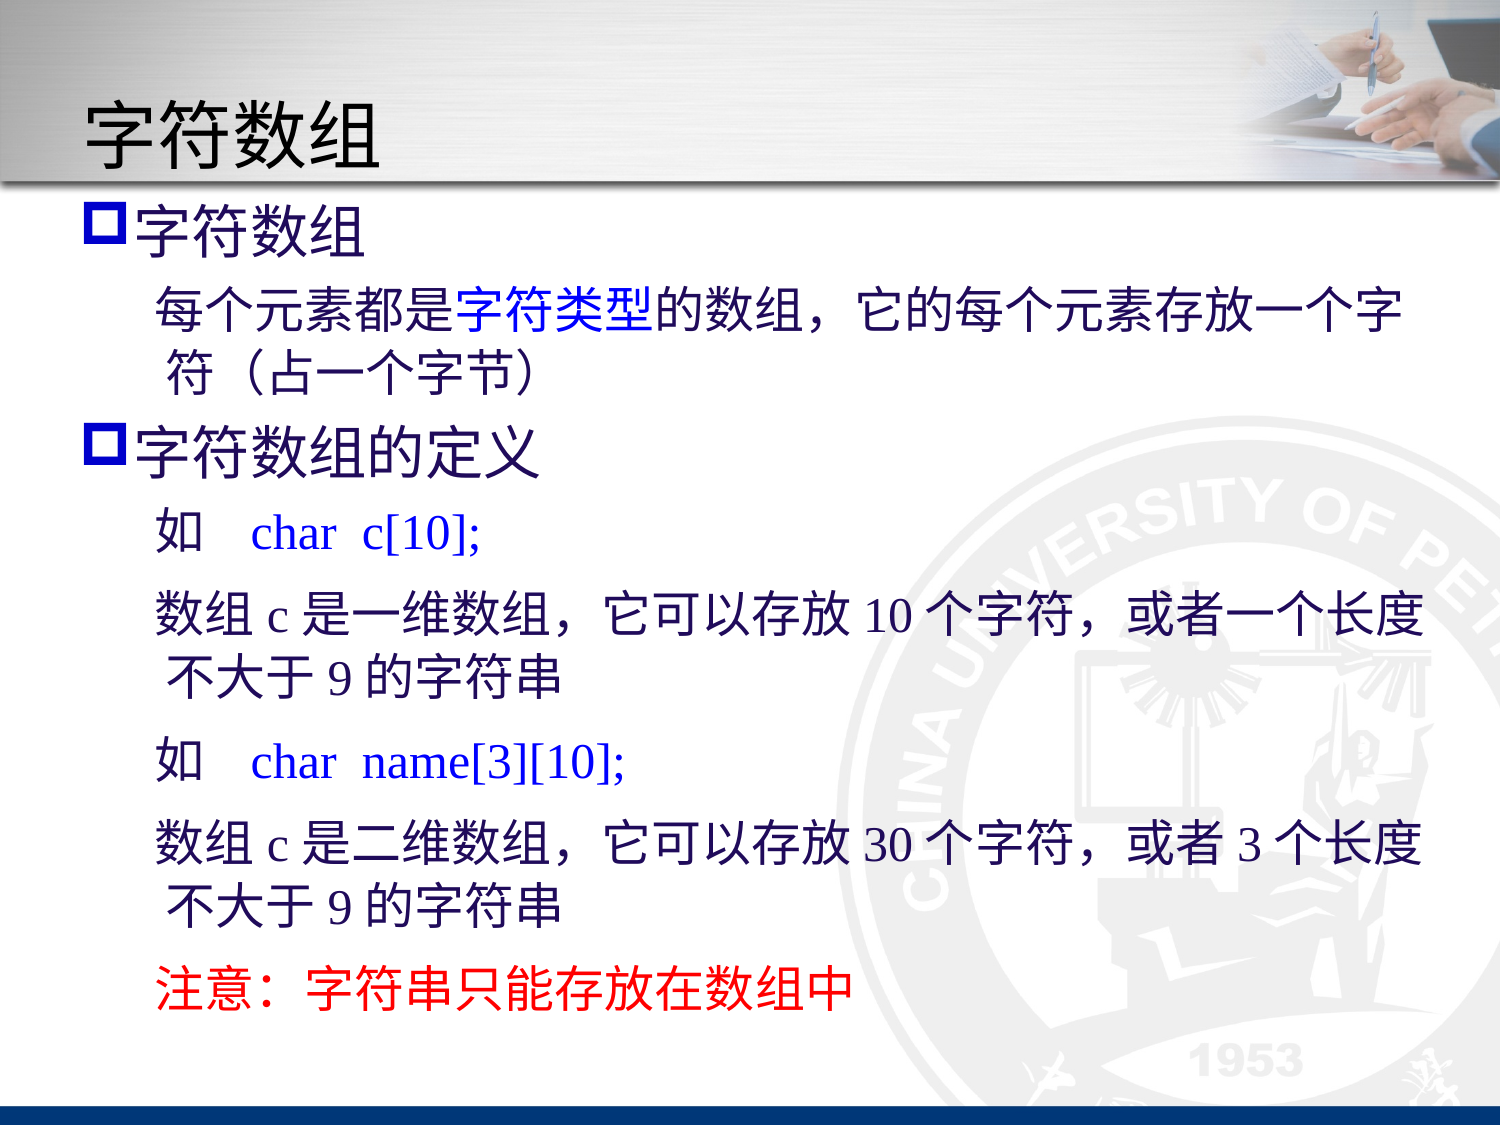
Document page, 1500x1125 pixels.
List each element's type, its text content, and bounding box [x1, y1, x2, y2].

title 字符数组 [67, 80, 1418, 184]
picture [0, 0, 1500, 1125]
list 字符数组 每个元素都是字符类型的数组，它的每个元素存放一个字符（占一个字节） 字符数组的定义 如 char c[10]; 数组c是一维数组，它可以存放10个字符，或者一个长度不大于9的字符串 如 char name[3][10]; 数组c是二维数组，它可以存放30个字符，或者3个长度不大于9的字符串 注意：字符串只能存放在数组中 [64, 184, 1447, 1059]
